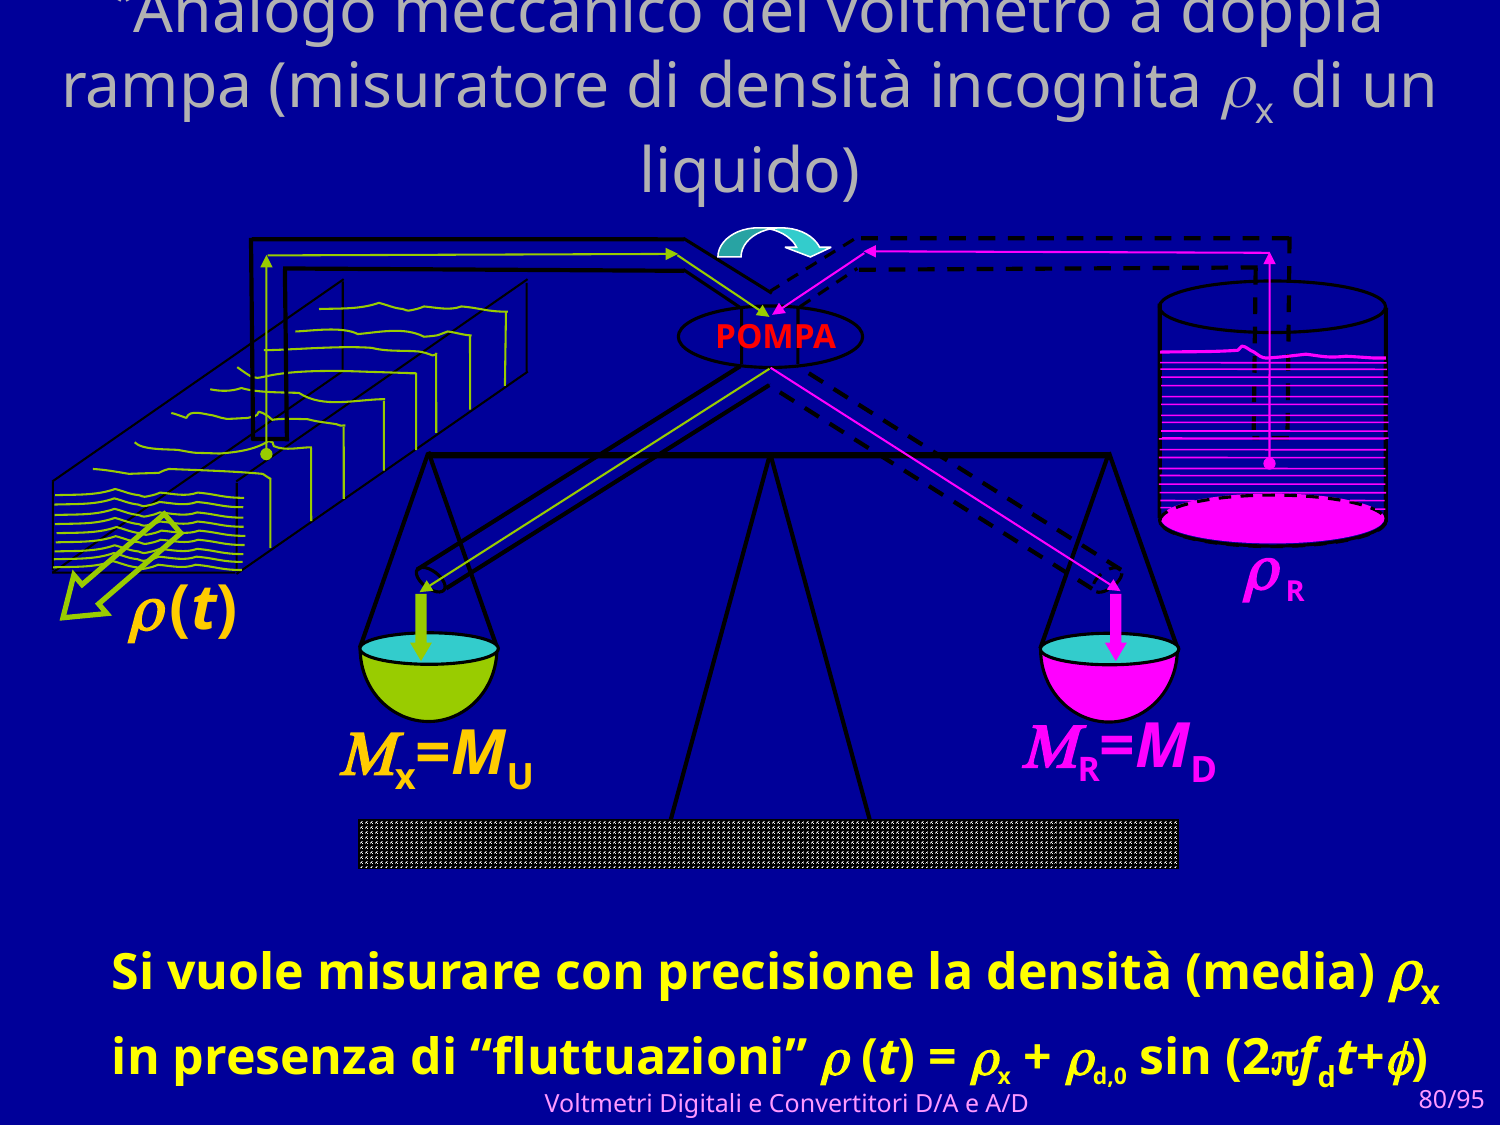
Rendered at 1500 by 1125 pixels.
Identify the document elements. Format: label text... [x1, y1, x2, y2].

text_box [45, 227, 1389, 869]
title *Analogo meccanico del voltmetro a doppia rampa (misuratore di densità incognita rx di un liquido) [0, 0, 1500, 175]
slide_number 80/95 [1364, 1093, 1500, 1125]
text_box Si vuole misurare con precisione la densità (media) rx in presenza di “fluttuazioni” r (t) = rx + rd,0 sin (2pfdt+f) [97, 908, 1459, 1101]
footer Voltmetri Digitali e Convertitori D/A e A/D [207, 1091, 1367, 1125]
